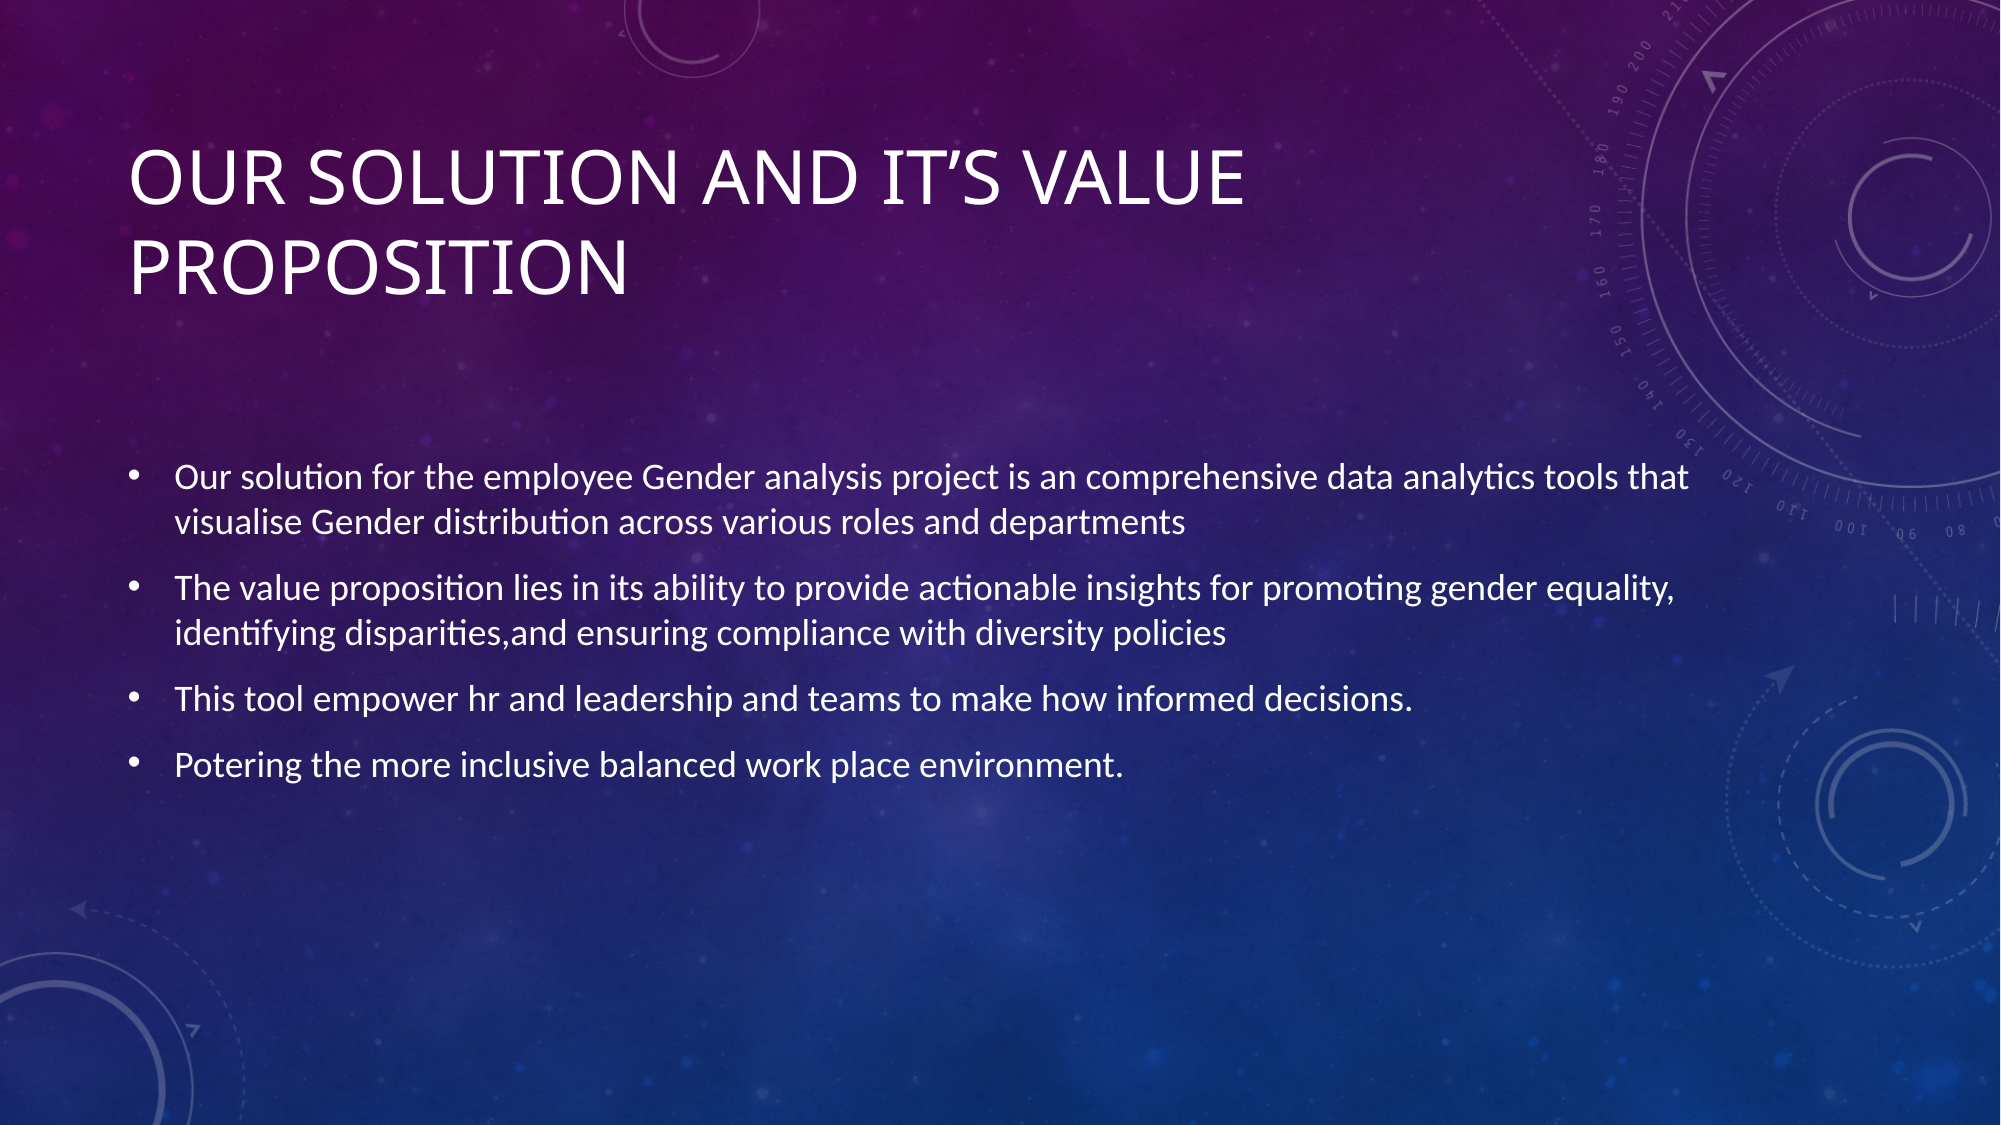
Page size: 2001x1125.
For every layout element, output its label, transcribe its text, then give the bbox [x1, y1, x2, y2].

title Our solution and it’s value proposition [112, 99, 1775, 339]
list Our solution for the employee Gender analysis project is an comprehensive data analytics tools that visualise Gender distribution across various roles and departments The value proposition lies in its ability to provide actionable insights for promoting gender equality, identifying disparities,and ensuring compliance with diversity policies This tool empower hr and leadership and teams to make how informed decisions. Potering the more inclusive balanced work place environment. [112, 351, 1775, 951]
picture [0, 0, 2001, 1125]
